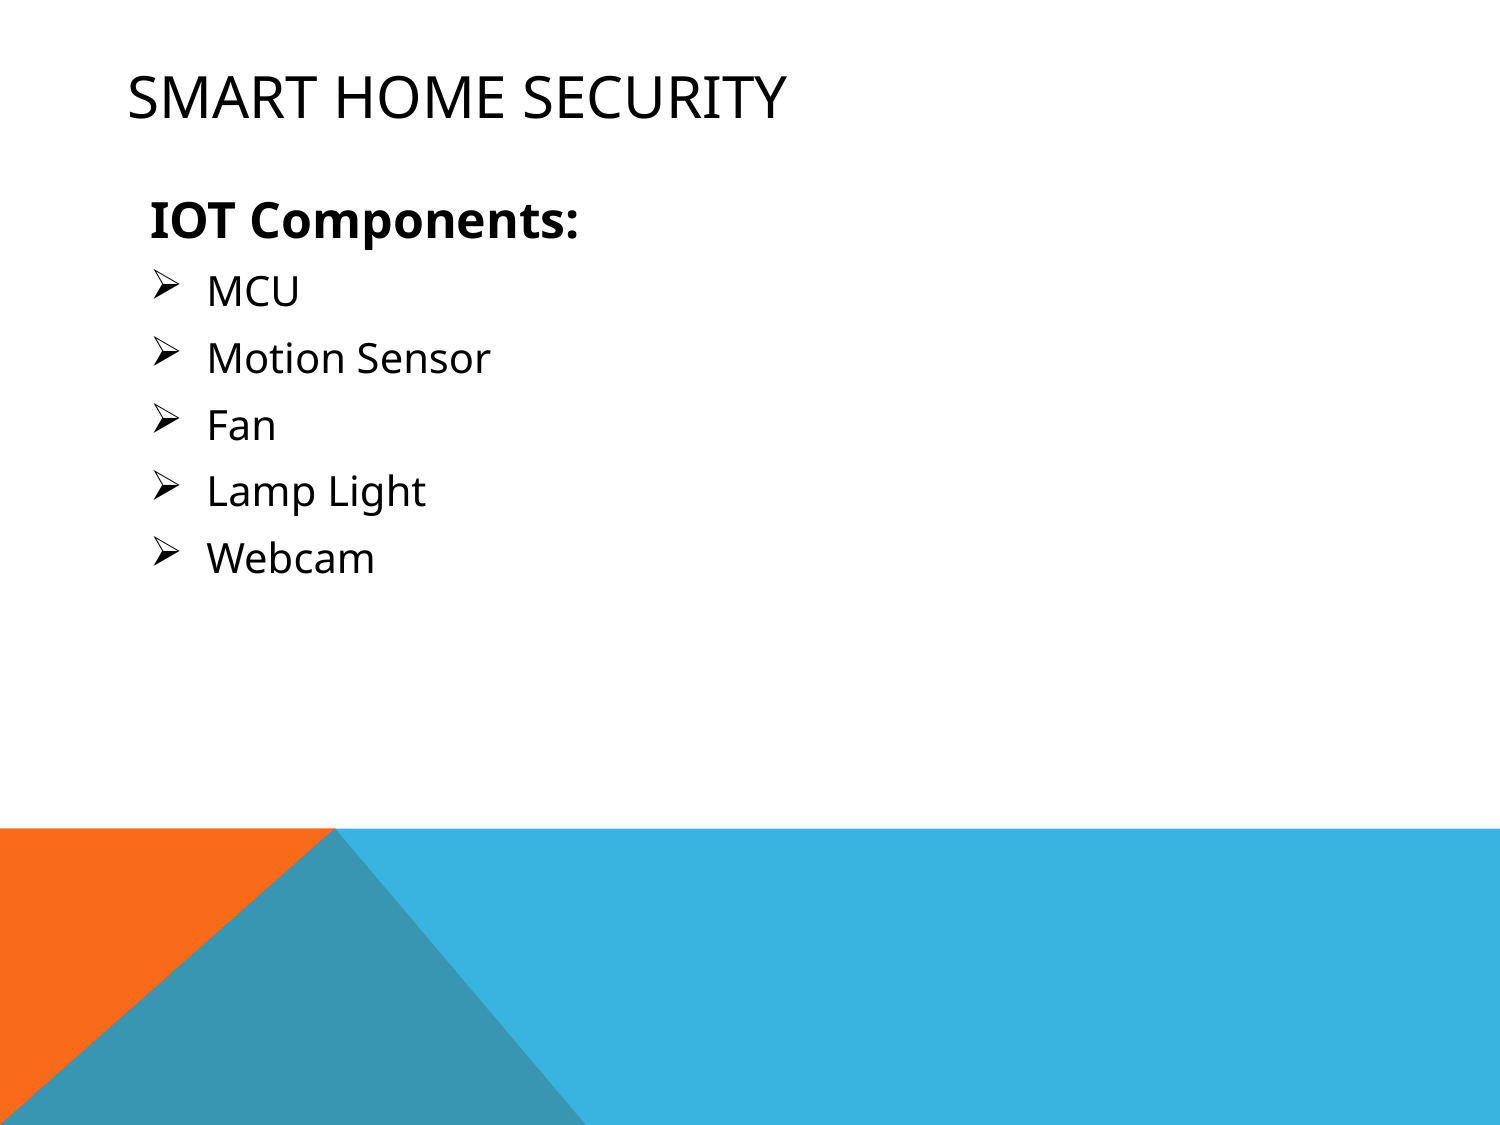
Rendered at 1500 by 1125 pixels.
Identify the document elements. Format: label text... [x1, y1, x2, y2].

text_box [137, 174, 1372, 763]
list IOT Components: MCU Motion Sensor Fan Lamp Light Webcam [135, 180, 1369, 768]
title Smart home security [112, 50, 1347, 140]
